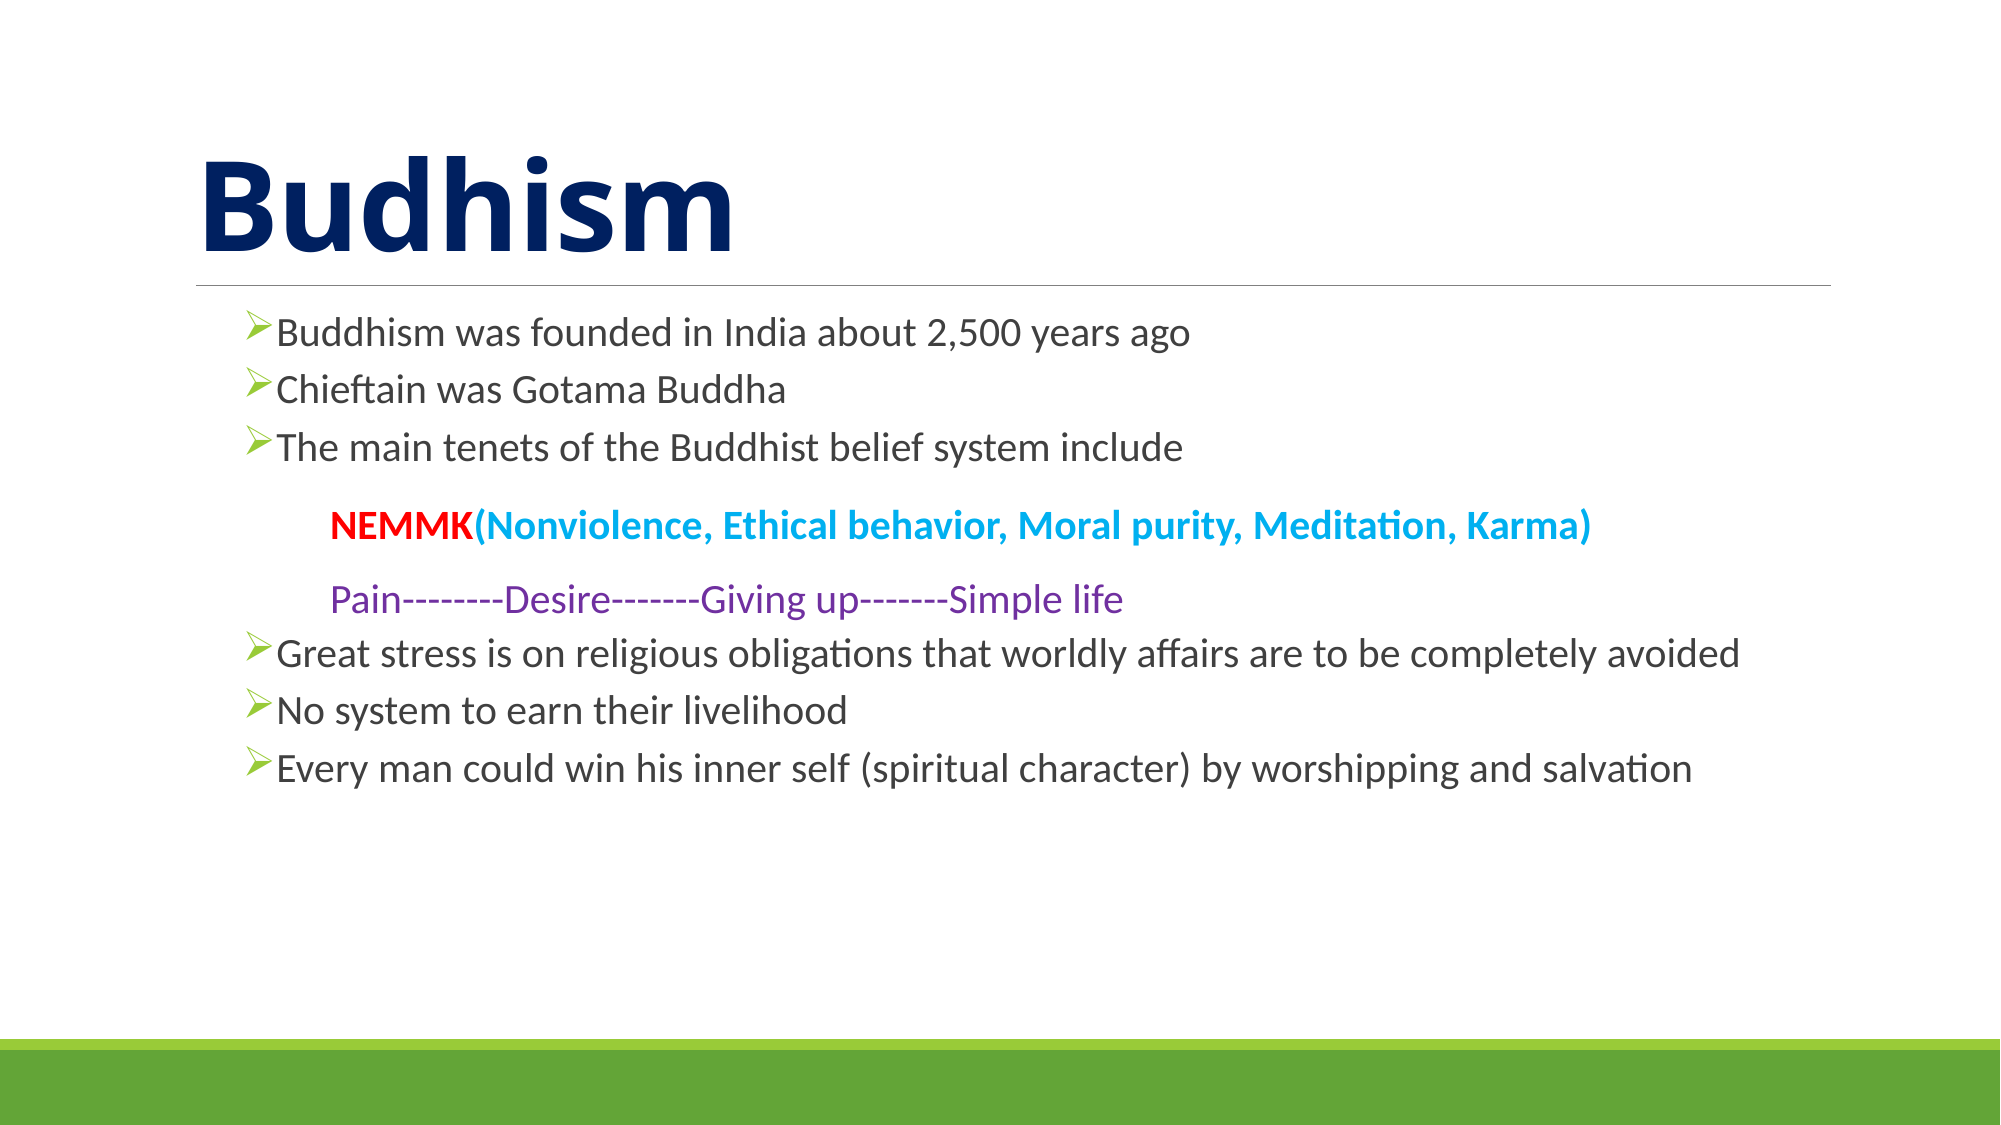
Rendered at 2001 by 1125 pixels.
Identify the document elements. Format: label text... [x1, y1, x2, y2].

title Budhism [180, 47, 1830, 285]
list Buddhism was founded in India about 2,500 years ago Chieftain was Gotama Buddha The main tenets of the Buddhist belief system include NEMMK(Nonviolence, Ethical behavior, Moral purity, Meditation, Karma) Pain--------Desire-------Giving up-------Simple life Great stress is on religious obligations that worldly affairs are to be completely avoided No system to earn their livelihood Every man could win his inner self (spiritual character) by worshipping and salvation [180, 302, 1830, 963]
